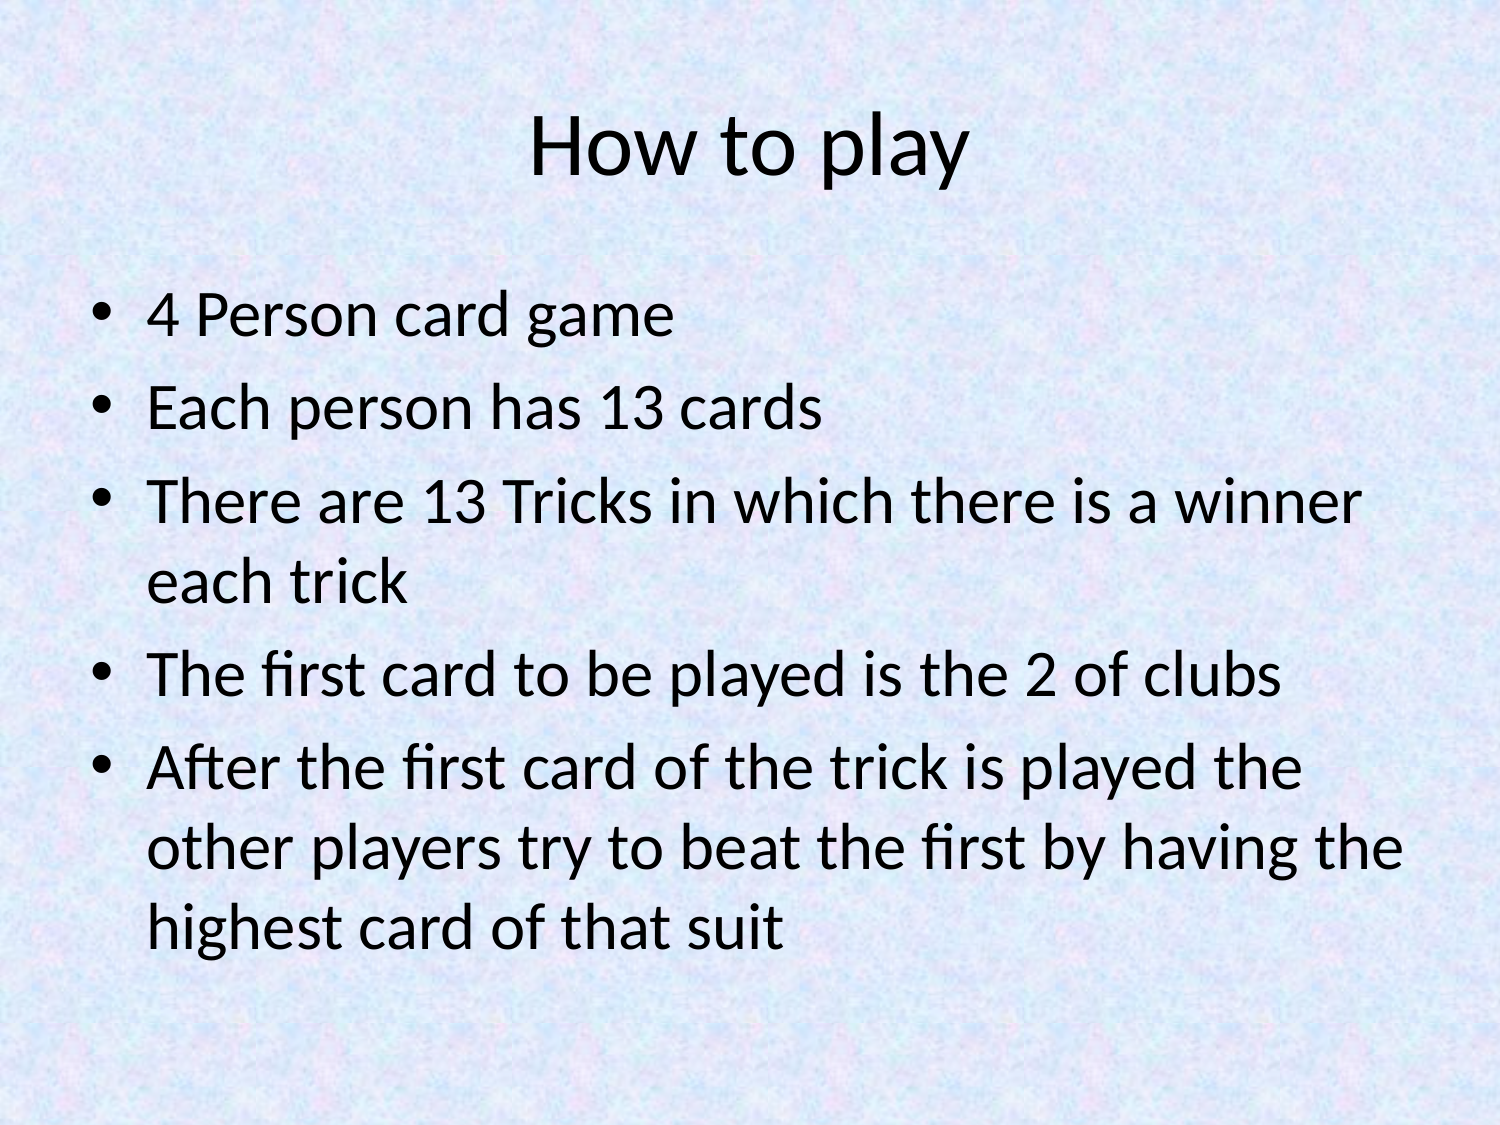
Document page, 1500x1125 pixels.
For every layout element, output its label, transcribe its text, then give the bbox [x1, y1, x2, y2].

list 4 Person card game Each person has 13 cards There are 13 Tricks in which there is a winner each trick The first card to be played is the 2 of clubs After the first card of the trick is played the other players try to beat the first by having the highest card of that suit [75, 262, 1425, 1005]
title How to play [75, 45, 1425, 233]
